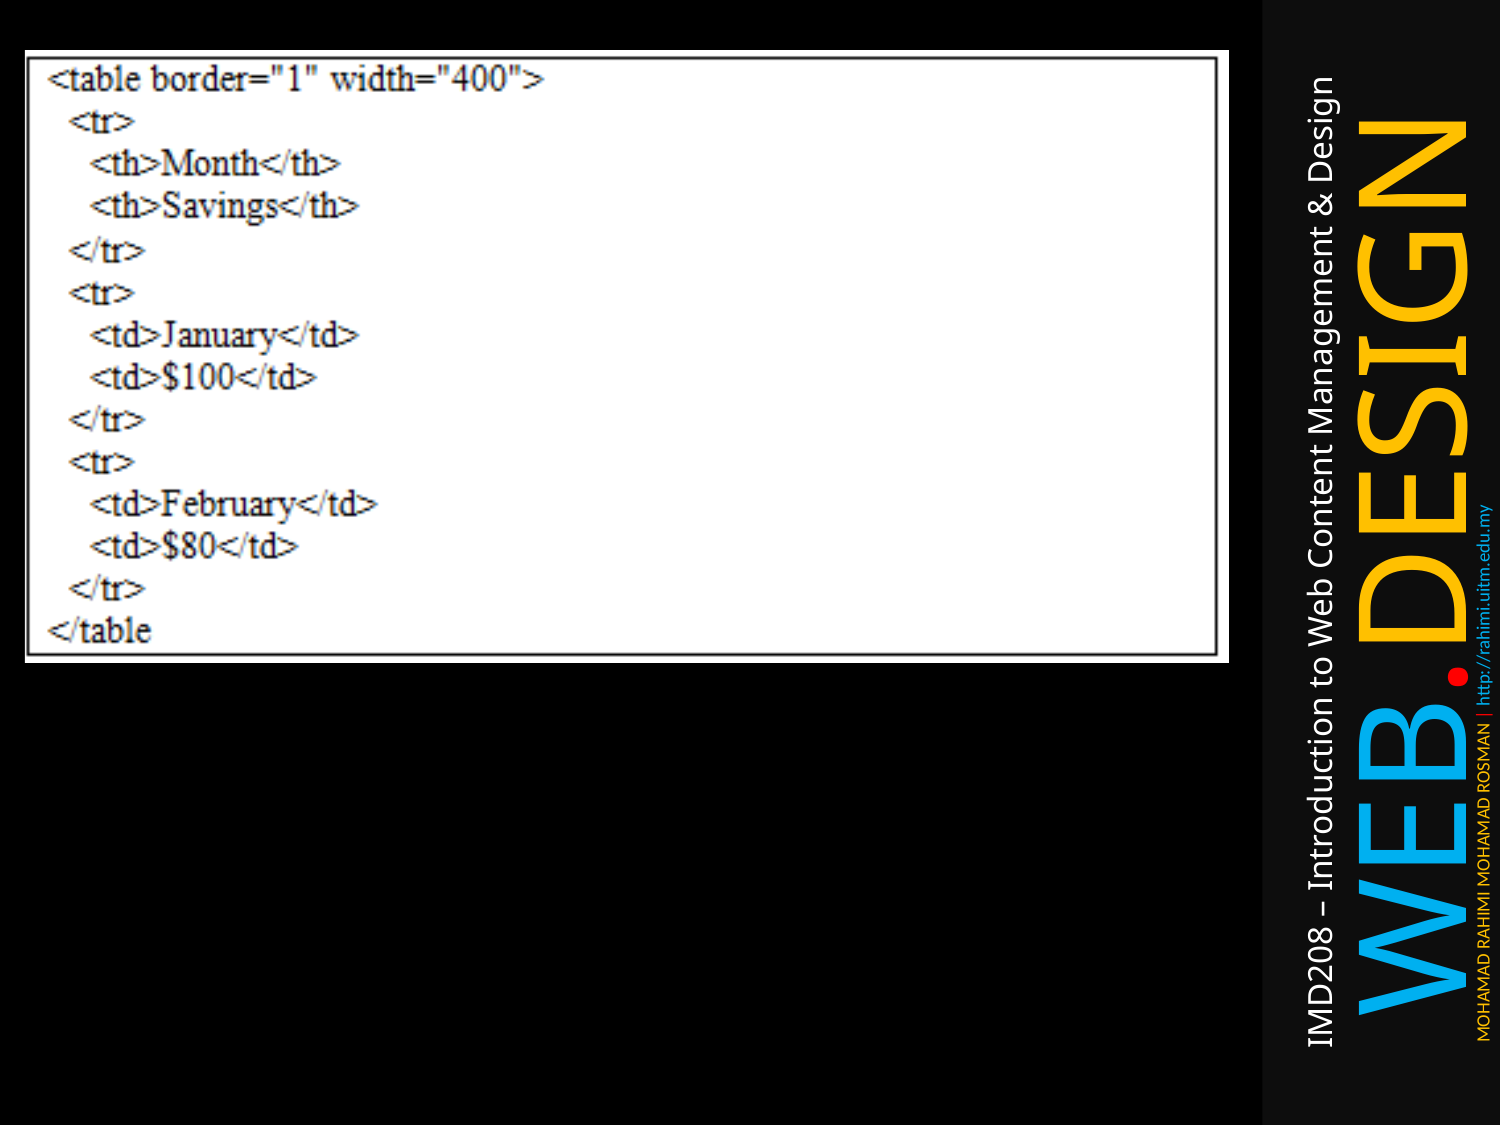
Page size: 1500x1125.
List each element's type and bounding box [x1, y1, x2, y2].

picture [24, 49, 1230, 663]
